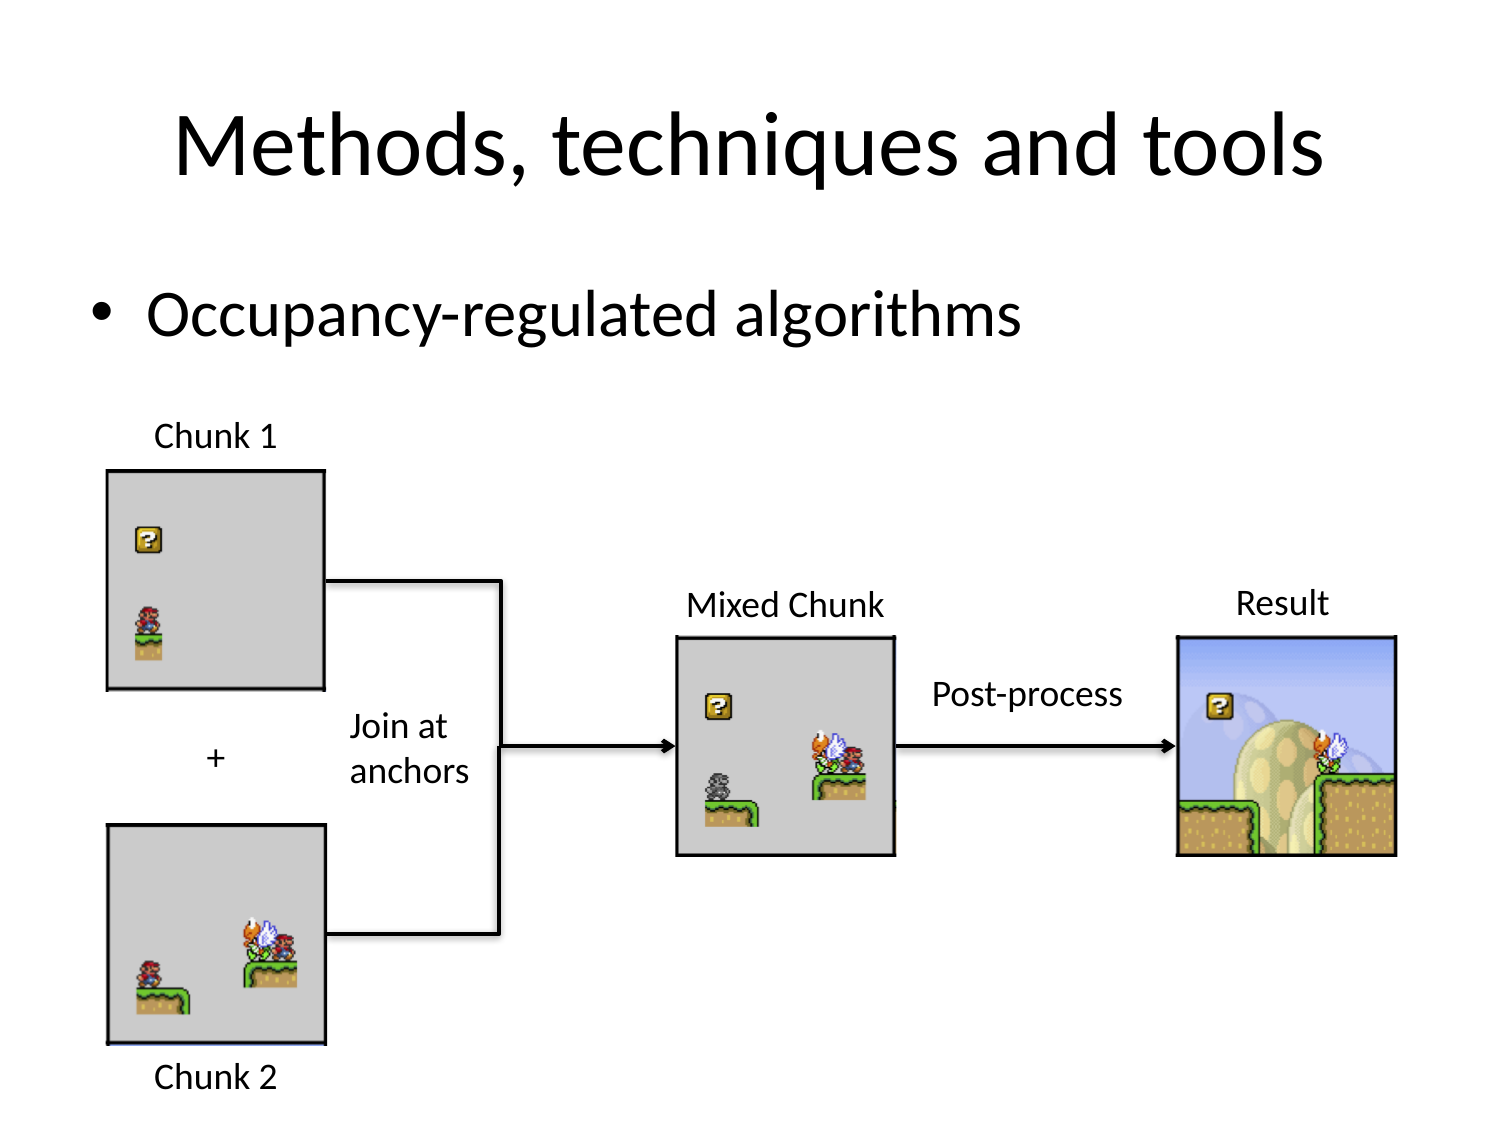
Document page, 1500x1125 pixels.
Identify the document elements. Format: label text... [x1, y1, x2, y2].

text_box Mixed Chunk [671, 572, 900, 633]
title Methods, techniques and tools [75, 45, 1425, 233]
picture [105, 469, 327, 692]
picture [105, 823, 328, 1046]
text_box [326, 745, 500, 935]
picture [1175, 635, 1398, 857]
text_box Result [1221, 570, 1345, 631]
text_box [325, 580, 676, 747]
text_box Chunk 1 [139, 403, 293, 464]
picture [675, 634, 897, 858]
list Occupancy-regulated algorithms [75, 262, 1425, 417]
text_box Chunk 2 [139, 1055, 293, 1105]
text_box + [191, 725, 242, 785]
text_box Post-process [917, 661, 1139, 722]
